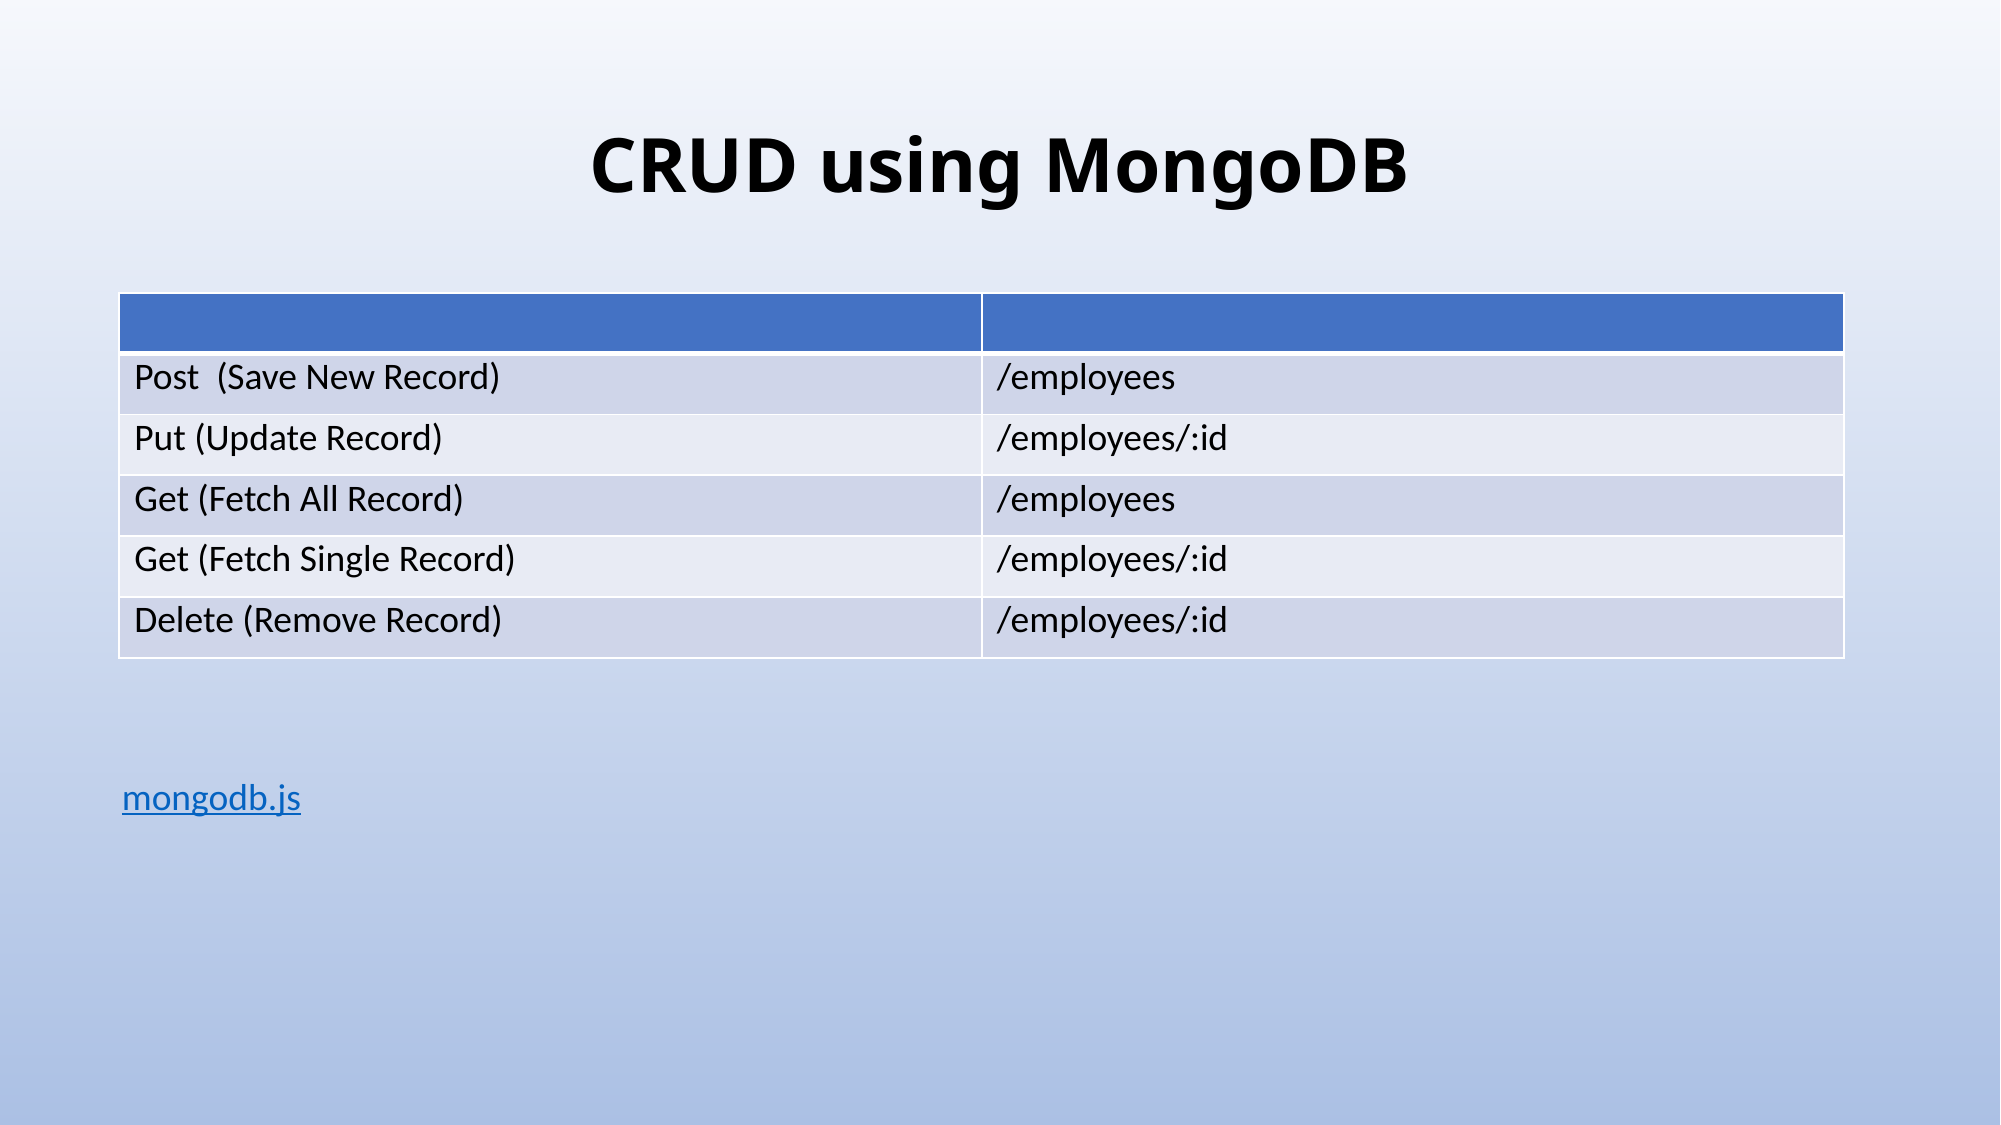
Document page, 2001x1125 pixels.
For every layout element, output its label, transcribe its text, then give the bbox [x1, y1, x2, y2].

table_cell Post (Save New Record) [120, 356, 981, 414]
table_header [120, 294, 981, 351]
title CRUD using MongoDB [137, 59, 1863, 278]
table_cell /employees/:id [983, 598, 1843, 657]
table_cell Delete (Remove Record) [120, 598, 981, 657]
table_cell Get (Fetch Single Record) [120, 537, 981, 596]
table_cell Put (Update Record) [120, 415, 981, 474]
table_cell /employees/:id [983, 537, 1843, 596]
table_cell /employees/:id [983, 415, 1843, 474]
table_cell /employees [983, 476, 1843, 535]
table_header [983, 294, 1843, 351]
table_cell /employees [983, 356, 1843, 414]
text_box mongodb.js [107, 765, 317, 825]
table_cell Get (Fetch All Record) [120, 476, 981, 535]
